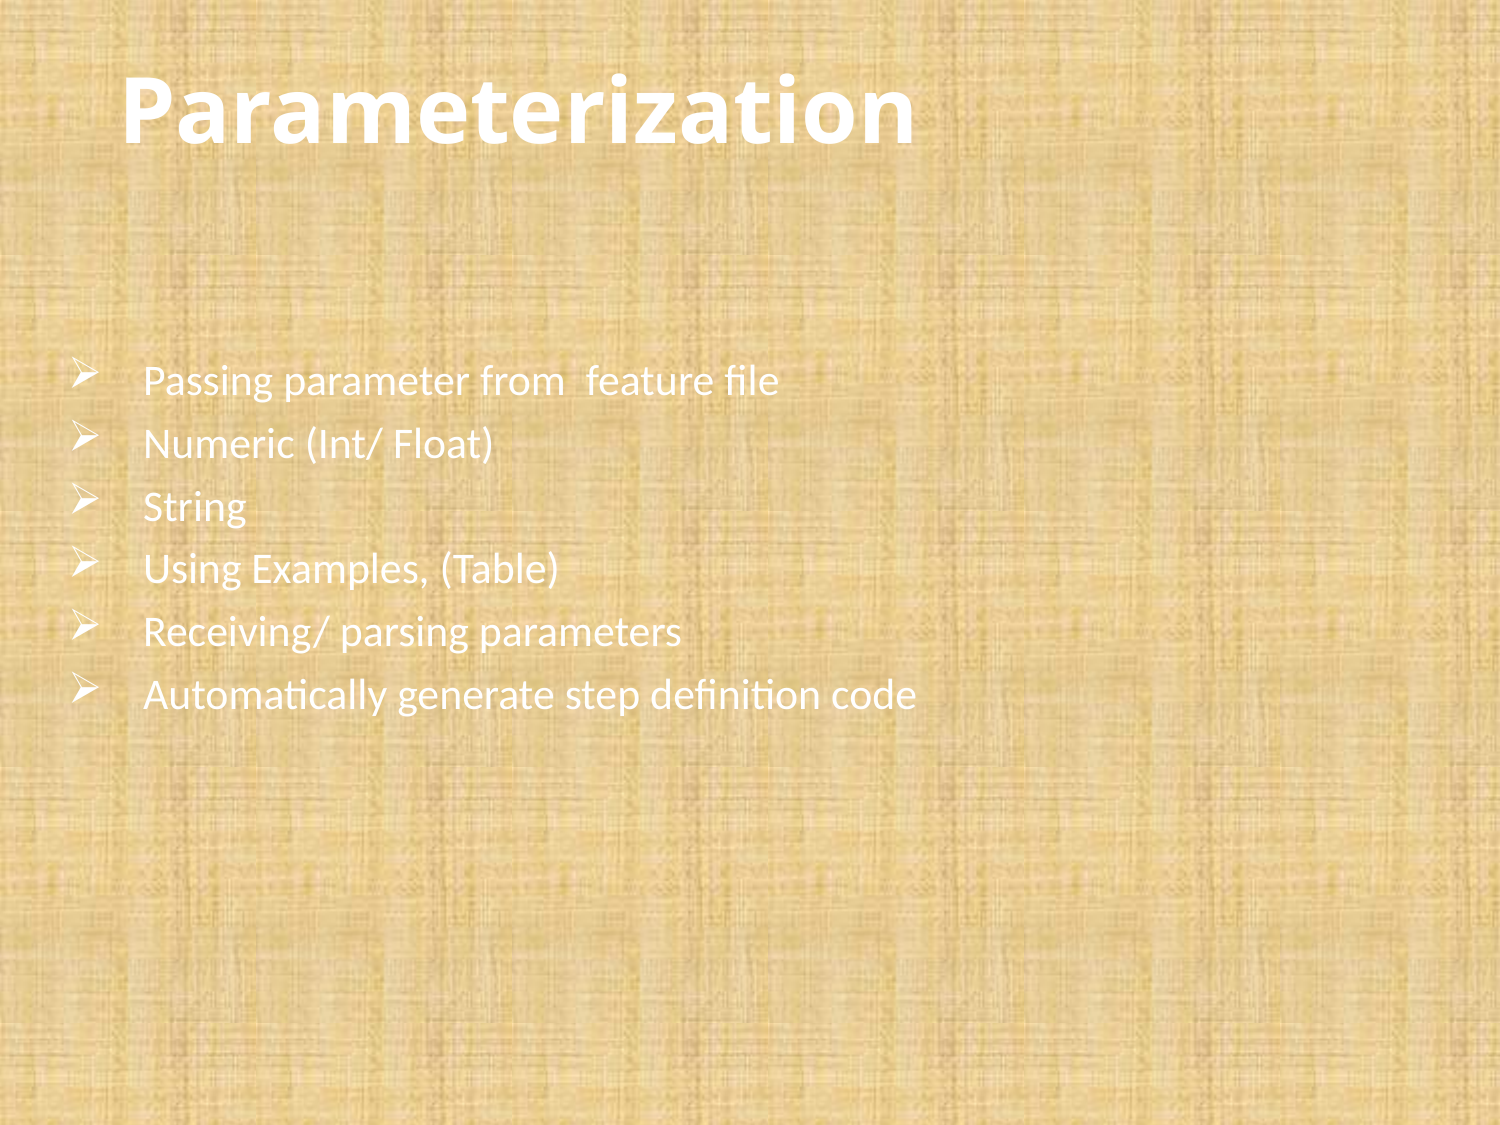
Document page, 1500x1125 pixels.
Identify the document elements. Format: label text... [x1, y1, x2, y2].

picture [0, 0, 1500, 1125]
title Parameterization [103, 59, 1397, 278]
list Passing parameter from feature file Numeric (Int/ Float) String Using Examples, (Table) Receiving/ parsing parameters Automatically generate step definition code [53, 349, 1237, 1025]
